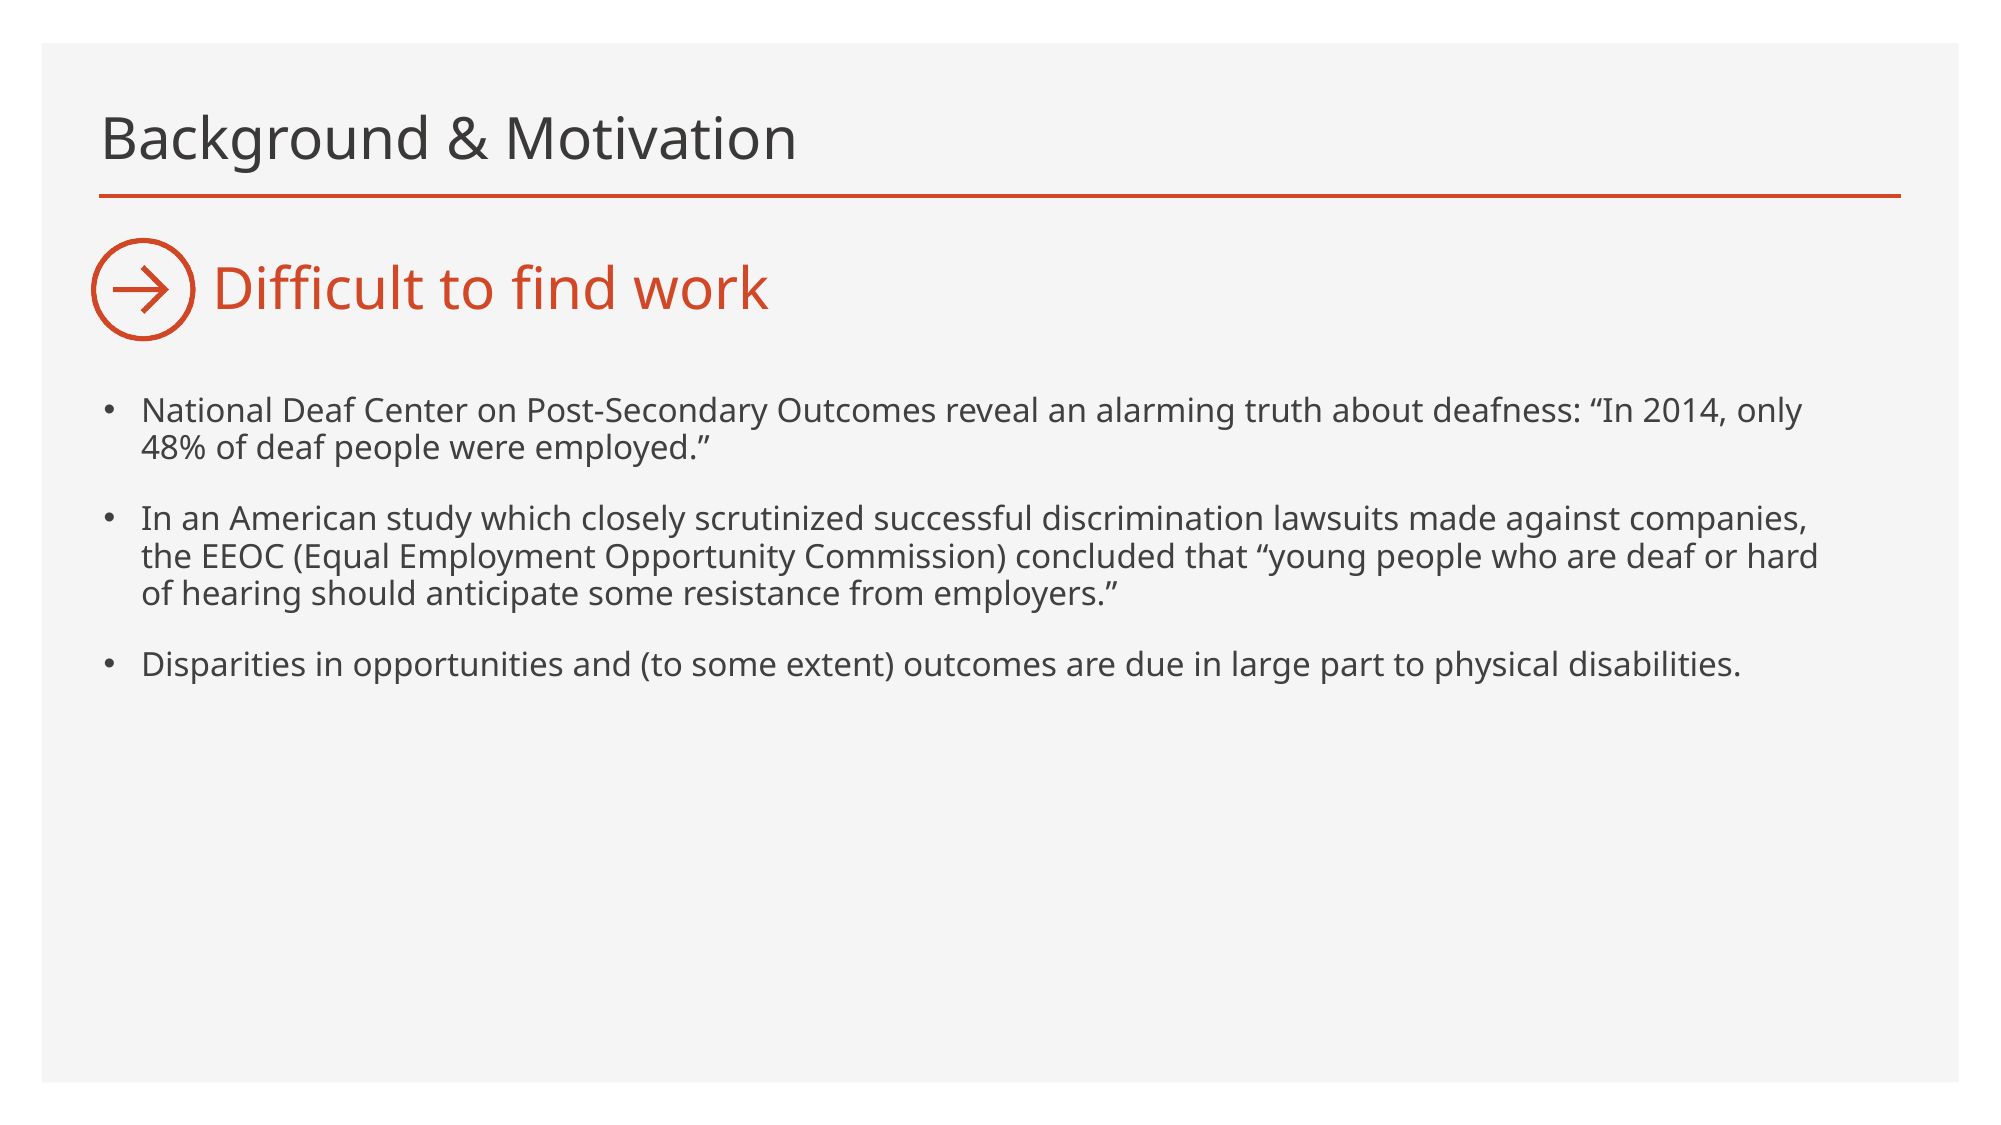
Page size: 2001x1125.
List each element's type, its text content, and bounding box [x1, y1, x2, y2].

text_box National Deaf Center on Post-Secondary Outcomes reveal an alarming truth about deafness: “In 2014, only 48% of deaf people were employed.” In an American study which closely scrutinized successful discrimination lawsuits made against companies, the EEOC (Equal Employment Opportunity Commission) concluded that “young people who are deaf or hard of hearing should anticipate some resistance from employers.” Disparities in opportunities and (to some extent) outcomes are due in large part to physical disabilities. [88, 384, 1875, 949]
title Background & Motivation [85, 73, 1368, 179]
text_box Difficult to find work [198, 275, 1497, 344]
picture [88, 235, 198, 345]
